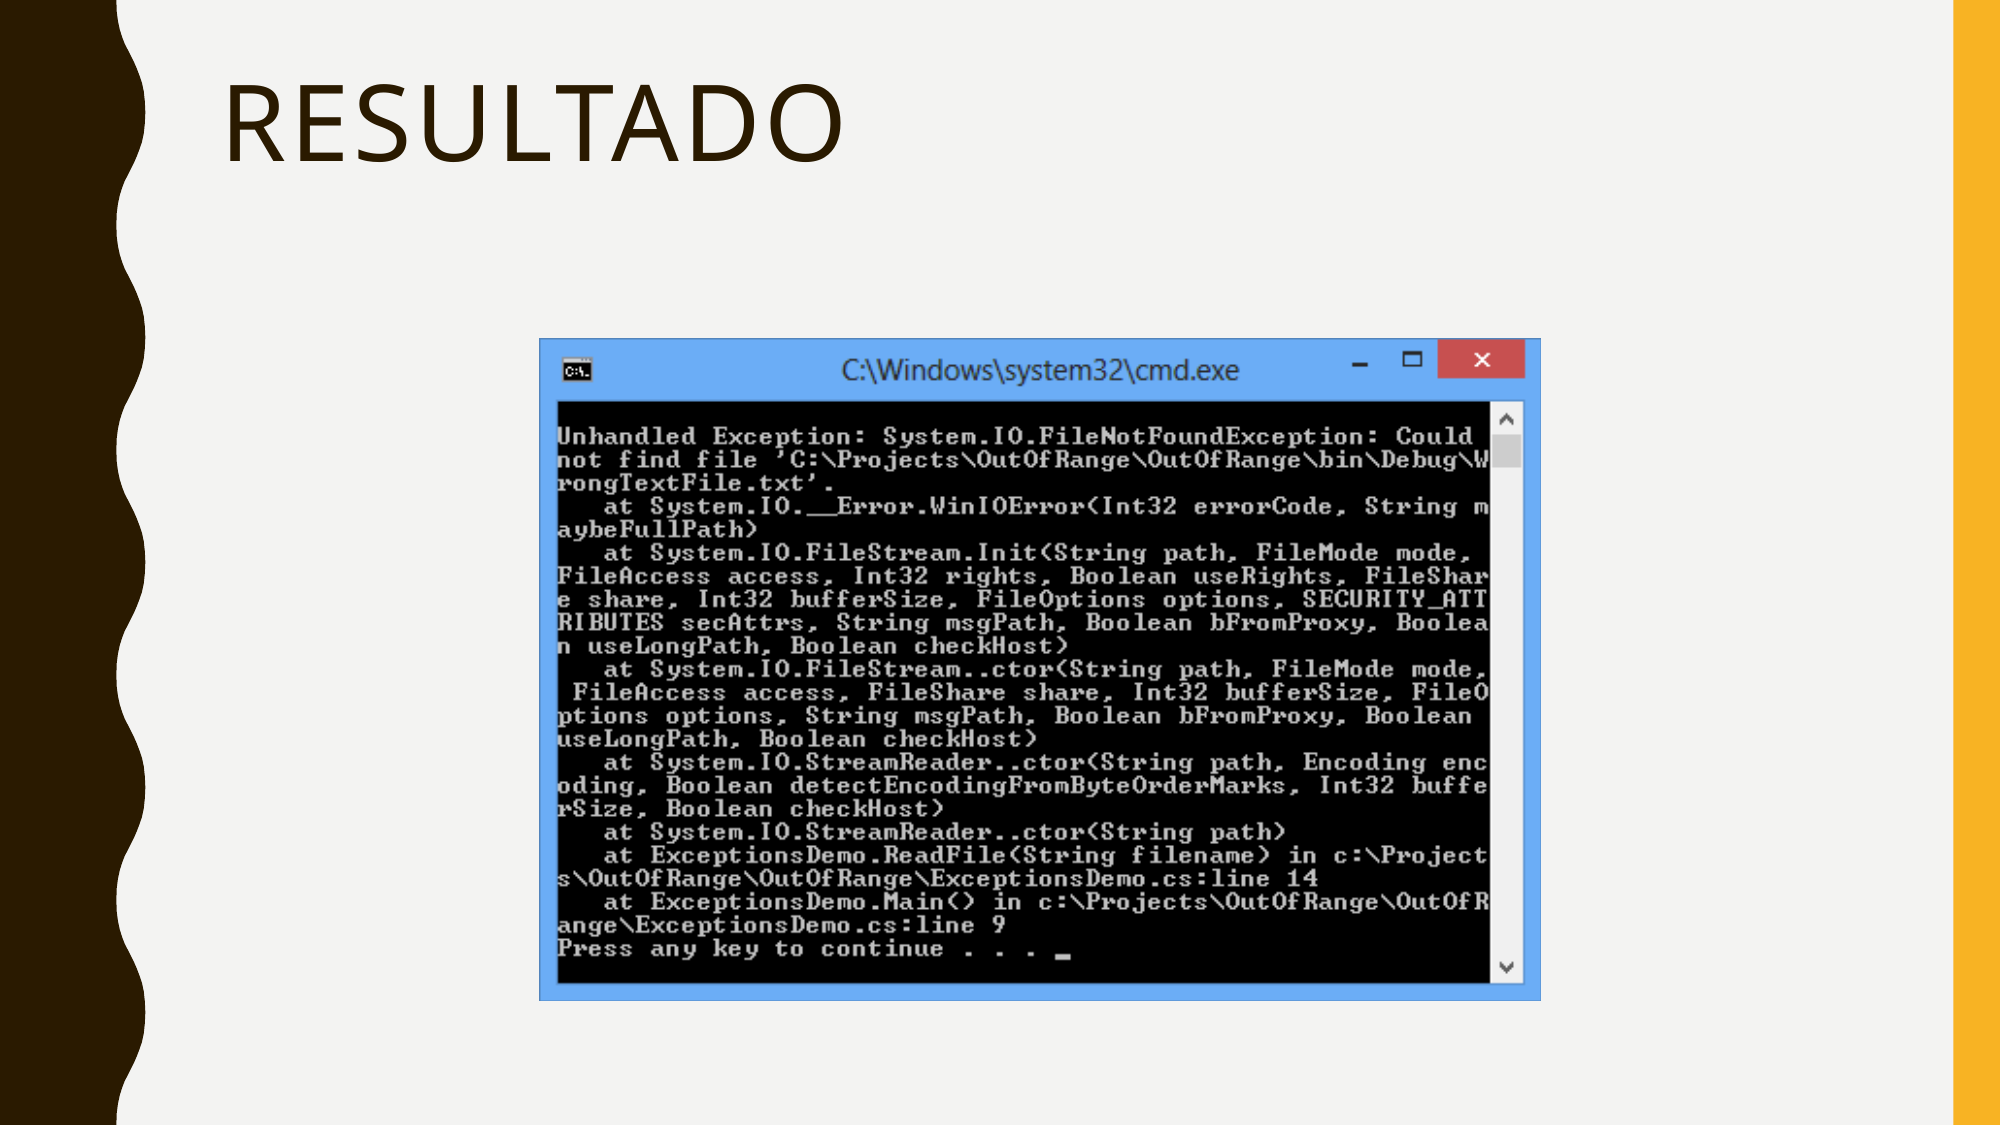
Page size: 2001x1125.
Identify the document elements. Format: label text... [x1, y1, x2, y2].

title resultado [205, 62, 1875, 308]
picture [539, 338, 1541, 1001]
